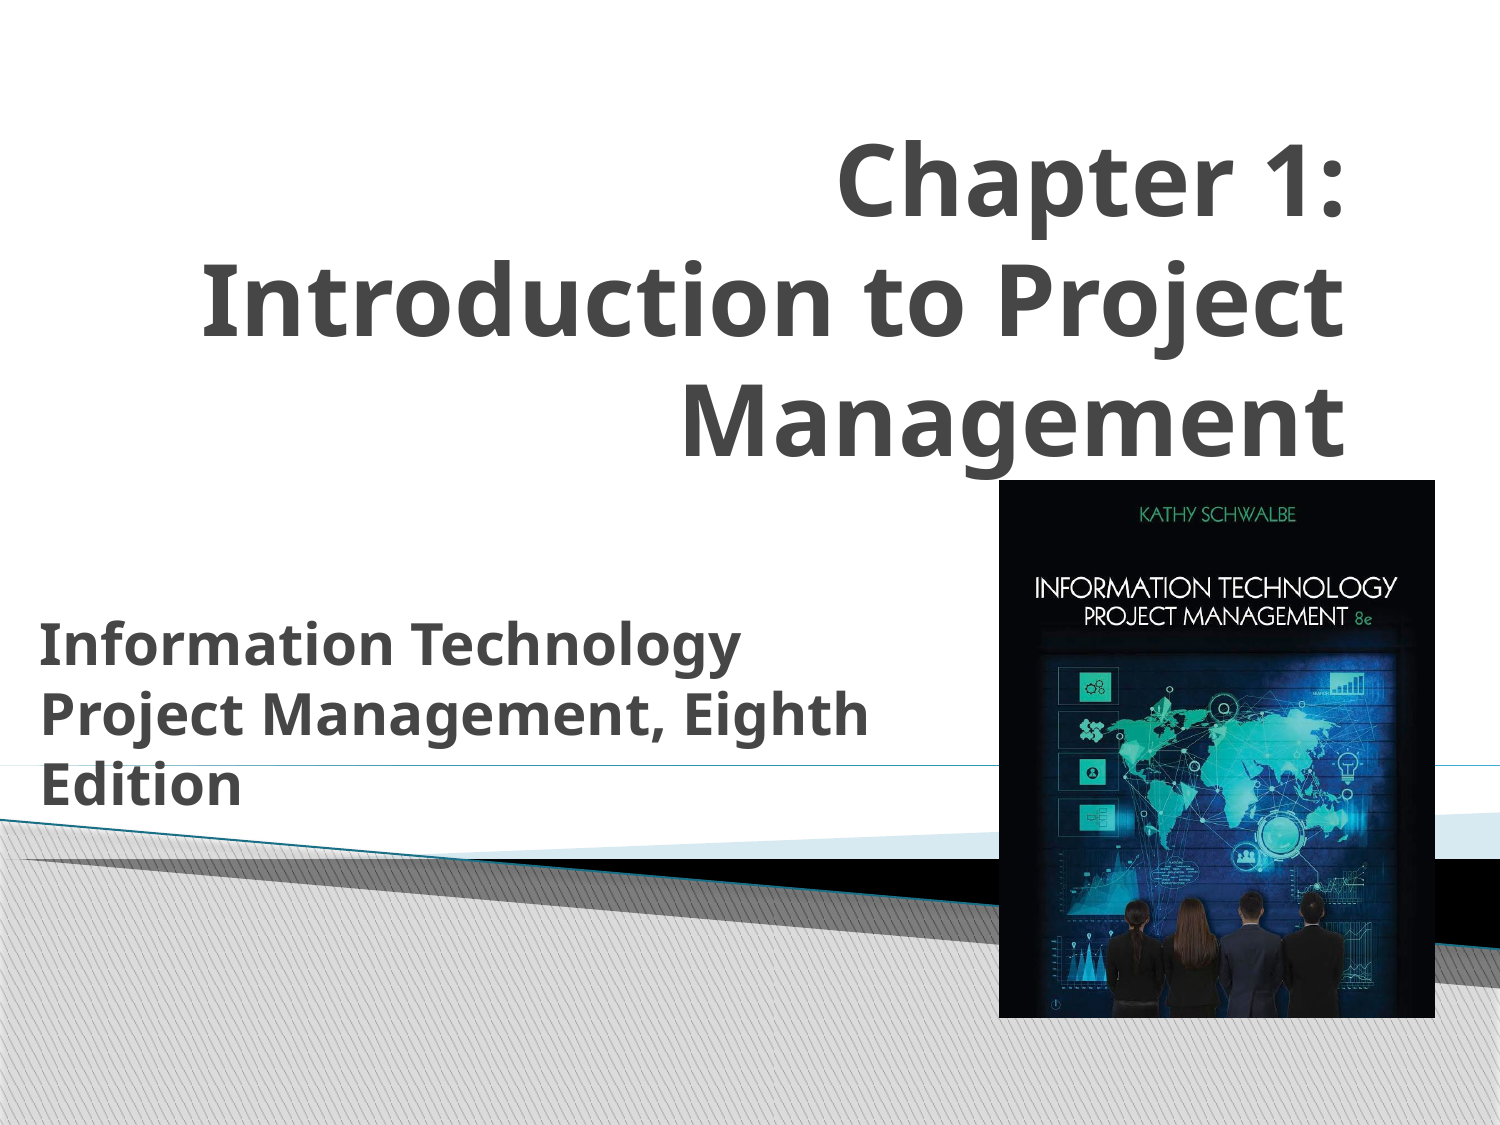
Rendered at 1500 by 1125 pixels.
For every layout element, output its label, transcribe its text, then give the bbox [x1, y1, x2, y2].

picture [5, 480, 1500, 1019]
title Chapter 1: Introduction to Project Management [87, 262, 1363, 484]
text_box Information Technology Project Management, Eighth Edition [24, 599, 975, 822]
